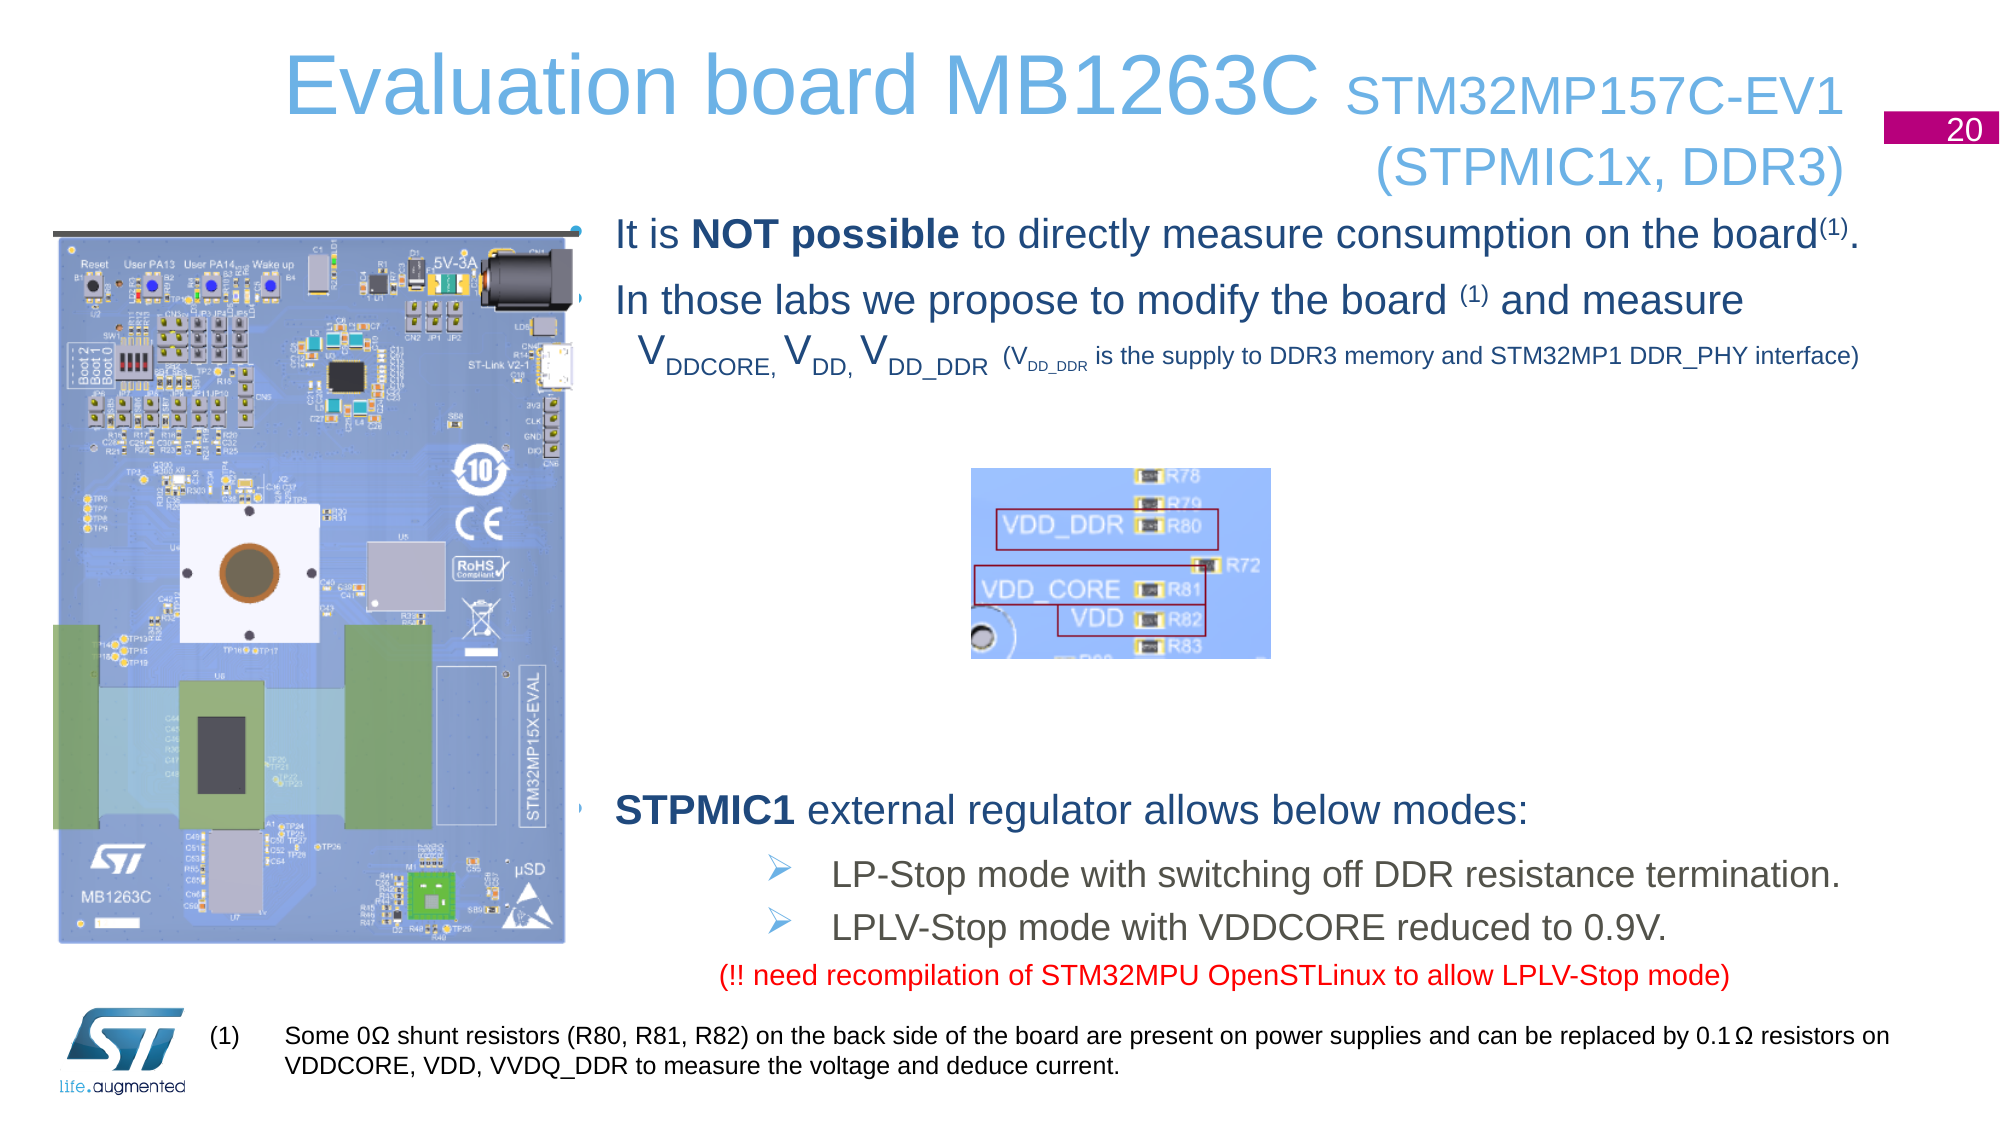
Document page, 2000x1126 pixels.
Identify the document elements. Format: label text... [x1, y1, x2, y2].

text_box Some 0Ω shunt resistors (R80, R81, R82) on the back side of the board are present on power supplies and can be replaced by 0.1Ω resistors on VDDCORE, VDD, VVDQ_DDR to measure the voltage and deduce current. [194, 1012, 1944, 1088]
slide_number 20 [1884, 111, 2000, 144]
text_box It is NOT possible to directly measure consumption on the board(1). In those labs we propose to modify the board (1) and measure VDDCORE, VDD, VDD_DDR (VDD_DDR is the supply to DDR3 memory and STM32MP1 DDR_PHY interface) STPMIC1 external regulator allows below modes: LP-Stop mode with switching off DDR resistance termination. LPLV-Stop mode with VDDCORE reduced to 0.9V. (!! need recompilation of STM32MPU OpenSTLinux to allow LPLV-Stop mode) [548, 196, 1992, 1002]
picture [53, 231, 579, 950]
picture [49, 995, 196, 1103]
picture [971, 467, 1271, 659]
title Evaluation board MB1263C STM32MP157C-EV1 (STPMIC1x, DDR3) [99, 19, 1866, 207]
